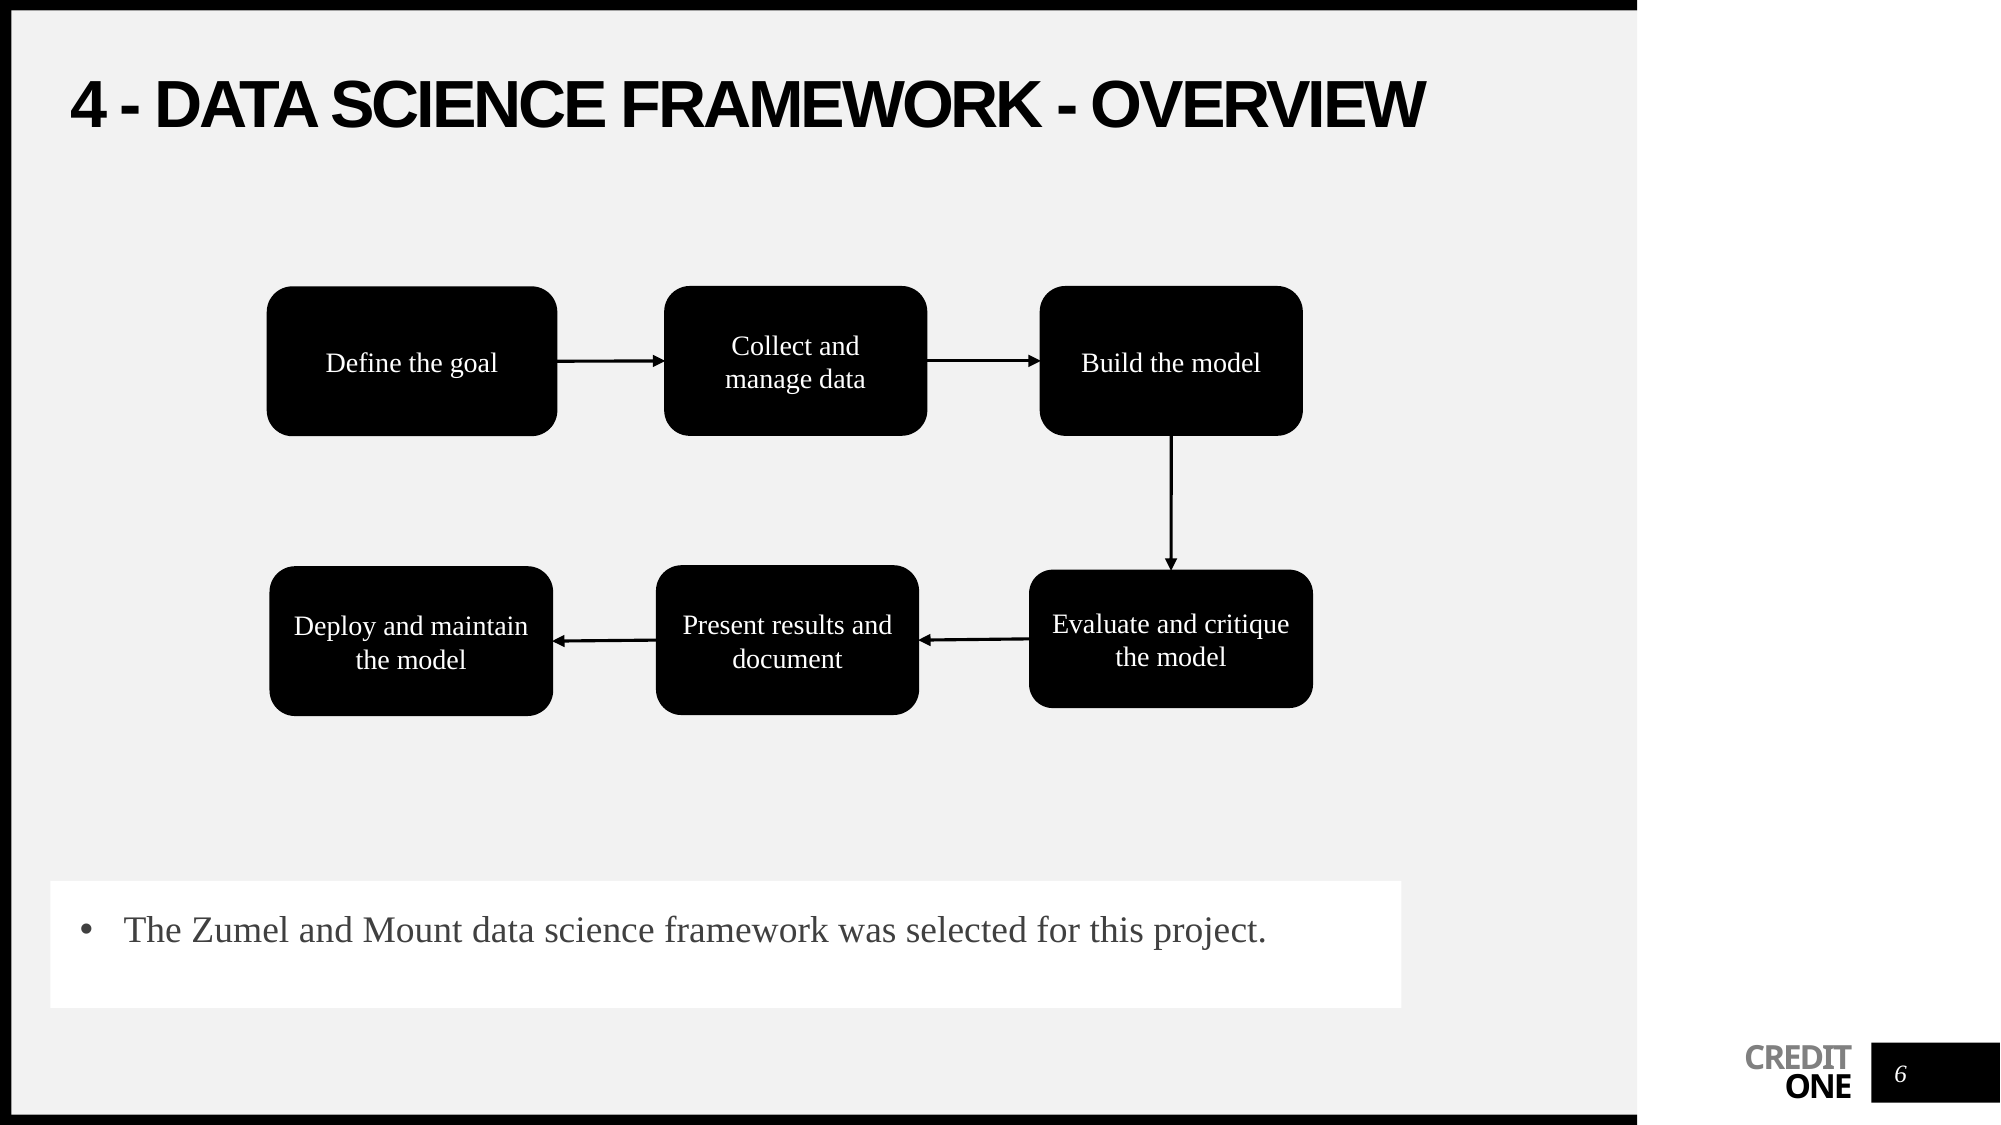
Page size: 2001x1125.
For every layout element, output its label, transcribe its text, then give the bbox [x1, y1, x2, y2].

title 4 - Data science framework - Overview [70, 70, 1569, 142]
list The Zumel and Mount data science framework was selected for this project. [50, 880, 1402, 1008]
slide_number 6 [1877, 1050, 1924, 1096]
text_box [267, 286, 1313, 716]
